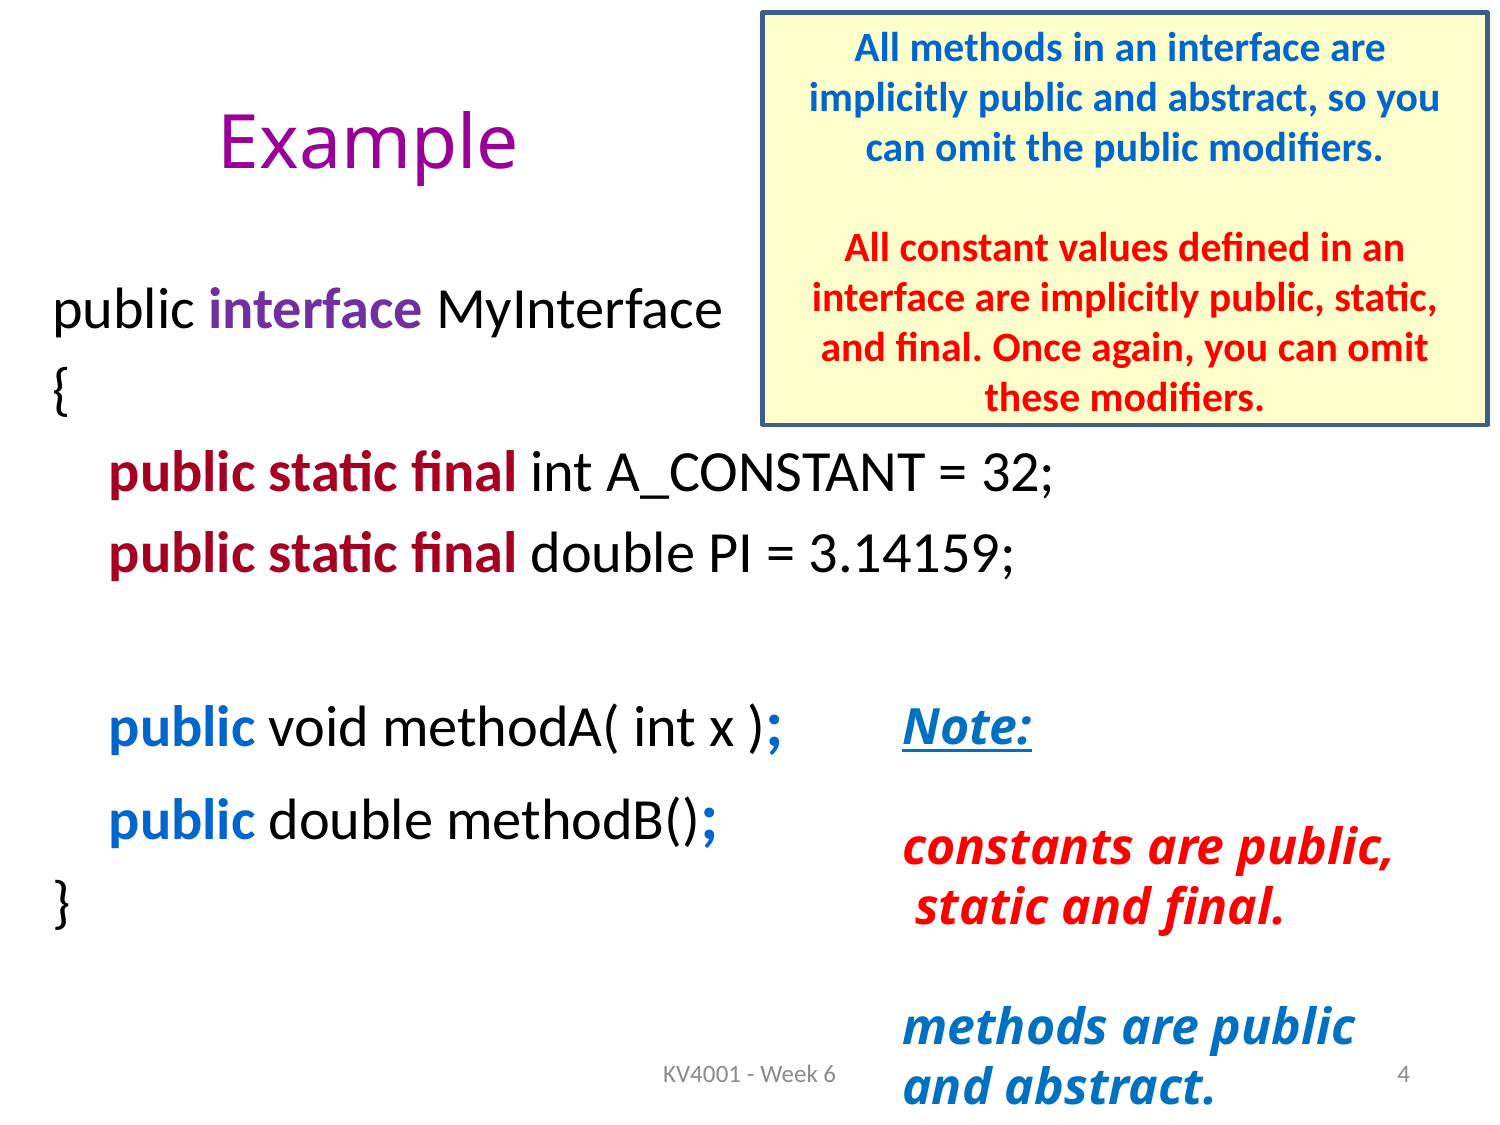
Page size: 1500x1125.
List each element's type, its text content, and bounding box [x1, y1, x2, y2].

slide_number 4 [1074, 1042, 1425, 1103]
text_box All methods in an interface are implicitly public and abstract, so you can omit the public modifiers. All constant values defined in an interface are implicitly public, static, and final. Once again, you can omit these modifiers. [760, 10, 1490, 427]
text_box Note: constants are public, static and final. methods are public and abstract. [887, 687, 1500, 1123]
title Example [75, 45, 663, 233]
list public interface MyInterface { public static final int A_CONSTANT = 32; public static final double PI = 3.14159; public void methodA( int x ); public double methodB(); } [37, 262, 1447, 1075]
footer KV4001 - Week 6 [512, 1042, 988, 1103]
